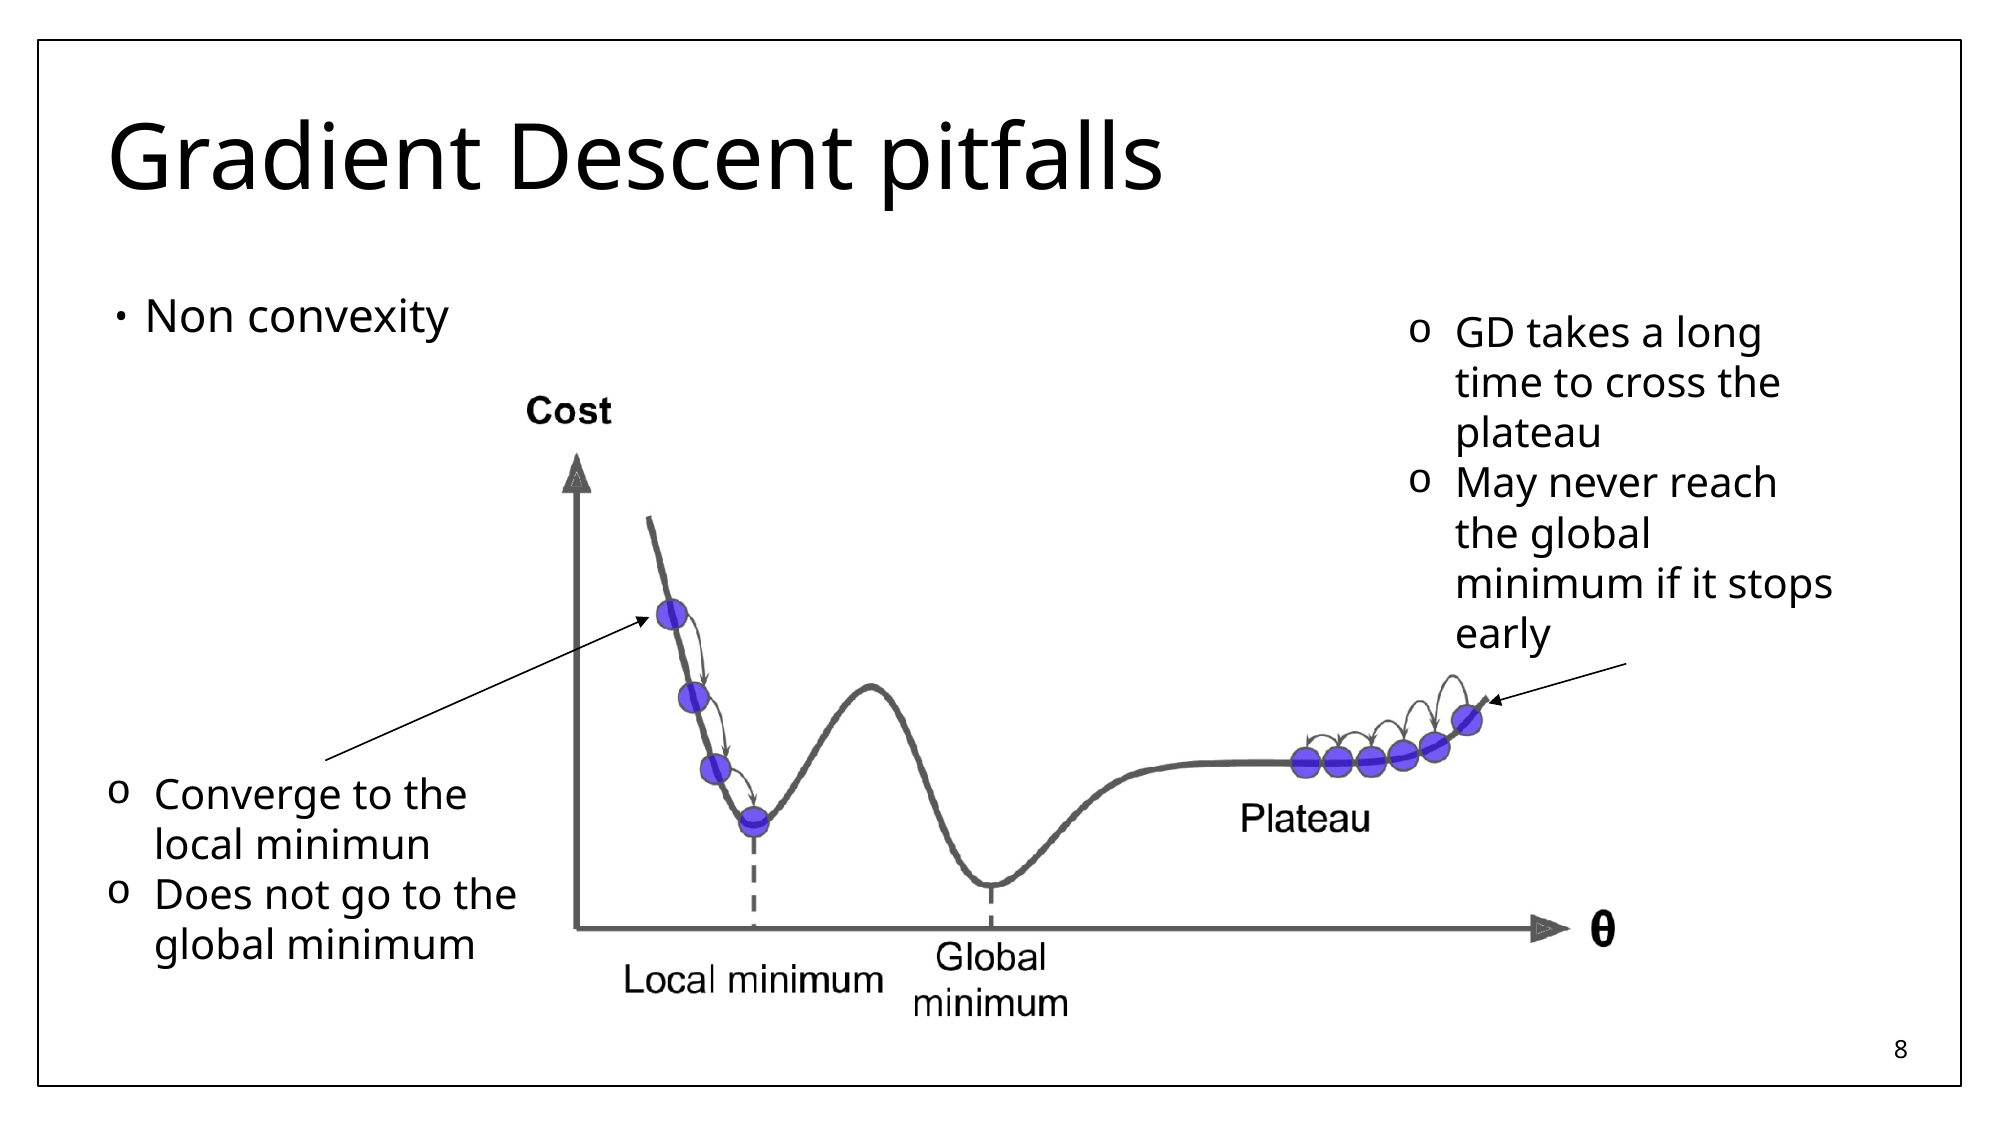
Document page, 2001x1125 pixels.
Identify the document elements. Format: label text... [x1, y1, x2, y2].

title Gradient Descent pitfalls [91, 48, 1924, 271]
picture [516, 379, 1644, 1028]
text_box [1488, 566, 1627, 704]
text_box Converge to the local minimun Does not go to the global minimum [91, 760, 510, 976]
list Non convexity [91, 286, 1924, 365]
text_box GD takes a long time to cross the plateau May never reach the global minimum if it stops early [1392, 298, 1860, 664]
slide_number 8 [1643, 1020, 1924, 1081]
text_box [325, 616, 650, 761]
